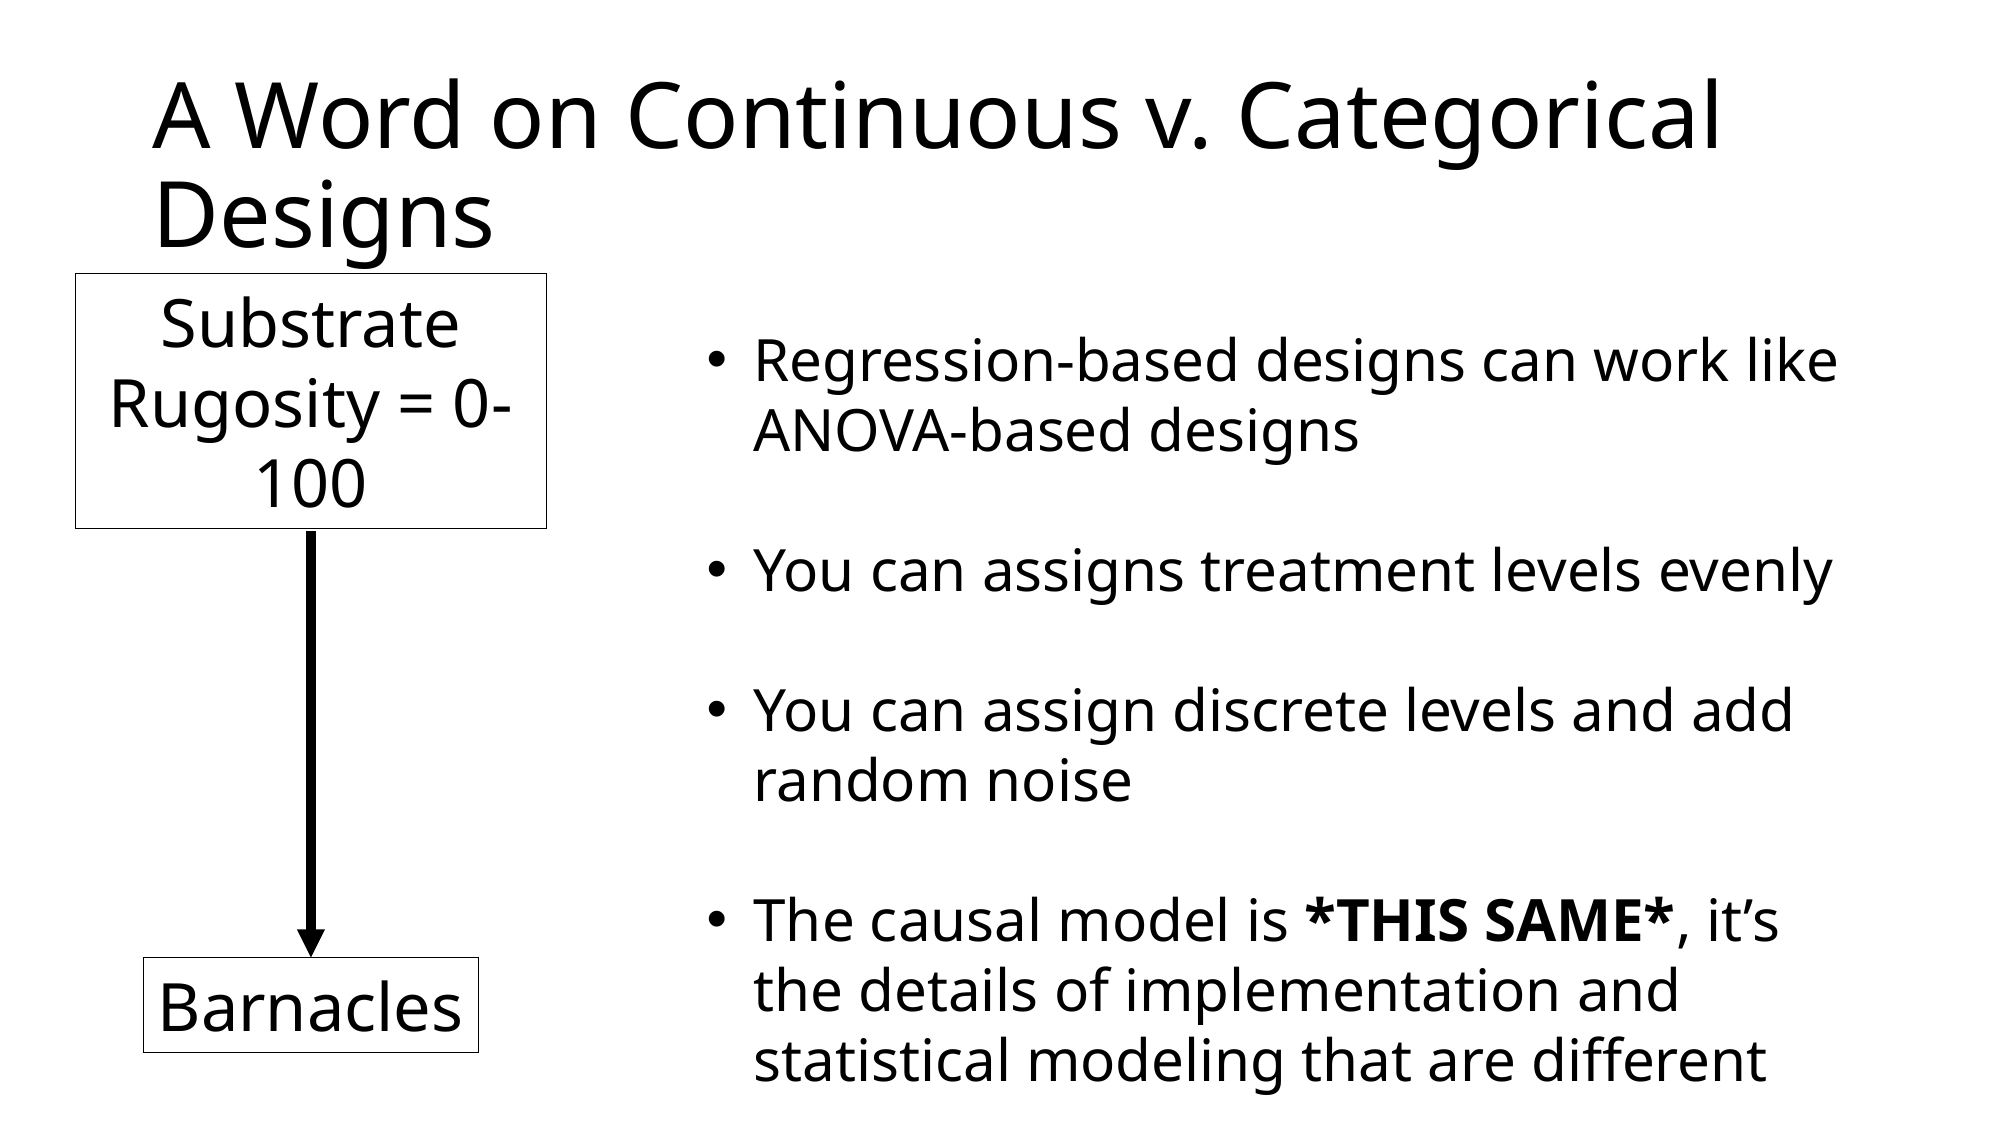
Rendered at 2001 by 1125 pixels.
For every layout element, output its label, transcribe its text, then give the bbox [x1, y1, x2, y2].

title A Word on Continuous v. Categorical Designs [137, 59, 1863, 278]
text_box Regression-based designs can work like ANOVA-based designs You can assigns treatment levels evenly You can assign discrete levels and add random noise The causal model is *THIS SAME*, it’s the details of implementation and statistical modeling that are different [691, 316, 1863, 1101]
text_box Barnacles [143, 957, 479, 1053]
text_box Substrate Rugosity = 0-100 [75, 273, 547, 529]
